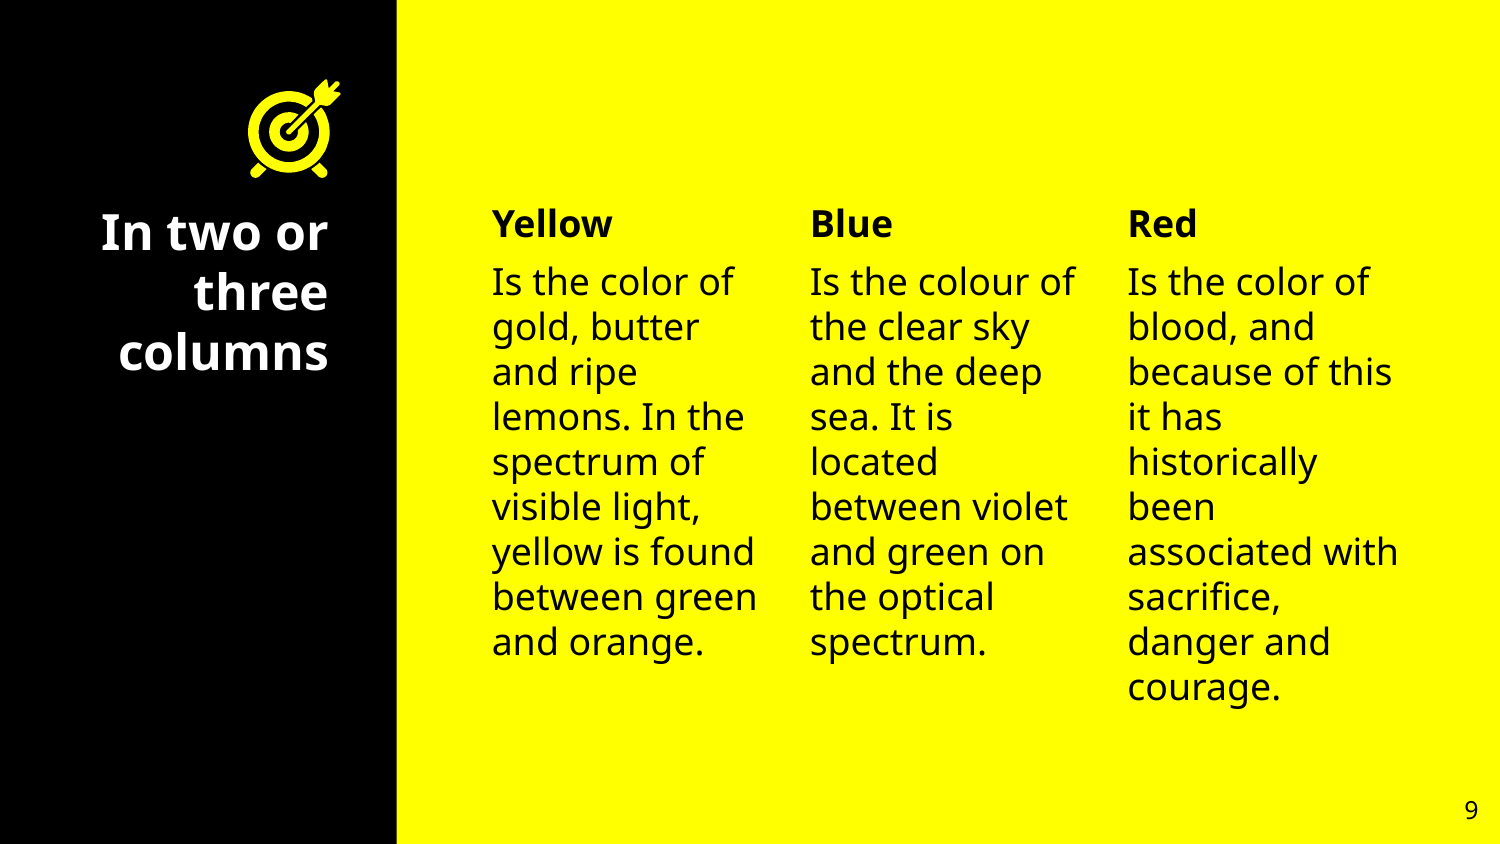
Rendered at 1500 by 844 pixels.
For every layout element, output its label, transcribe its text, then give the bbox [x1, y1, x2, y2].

list Blue Is the colour of the clear sky and the deep sea. It is located between violet and green on the optical spectrum. [794, 185, 1098, 808]
title In two or three columns [65, 185, 345, 429]
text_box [247, 78, 341, 179]
slide_number 9 [1403, 779, 1494, 844]
list Red Is the color of blood, and because of this it has historically been associated with sacrifice, danger and courage. [1112, 185, 1415, 808]
list Yellow Is the color of gold, butter and ripe lemons. In the spectrum of visible light, yellow is found between green and orange. [476, 185, 780, 808]
